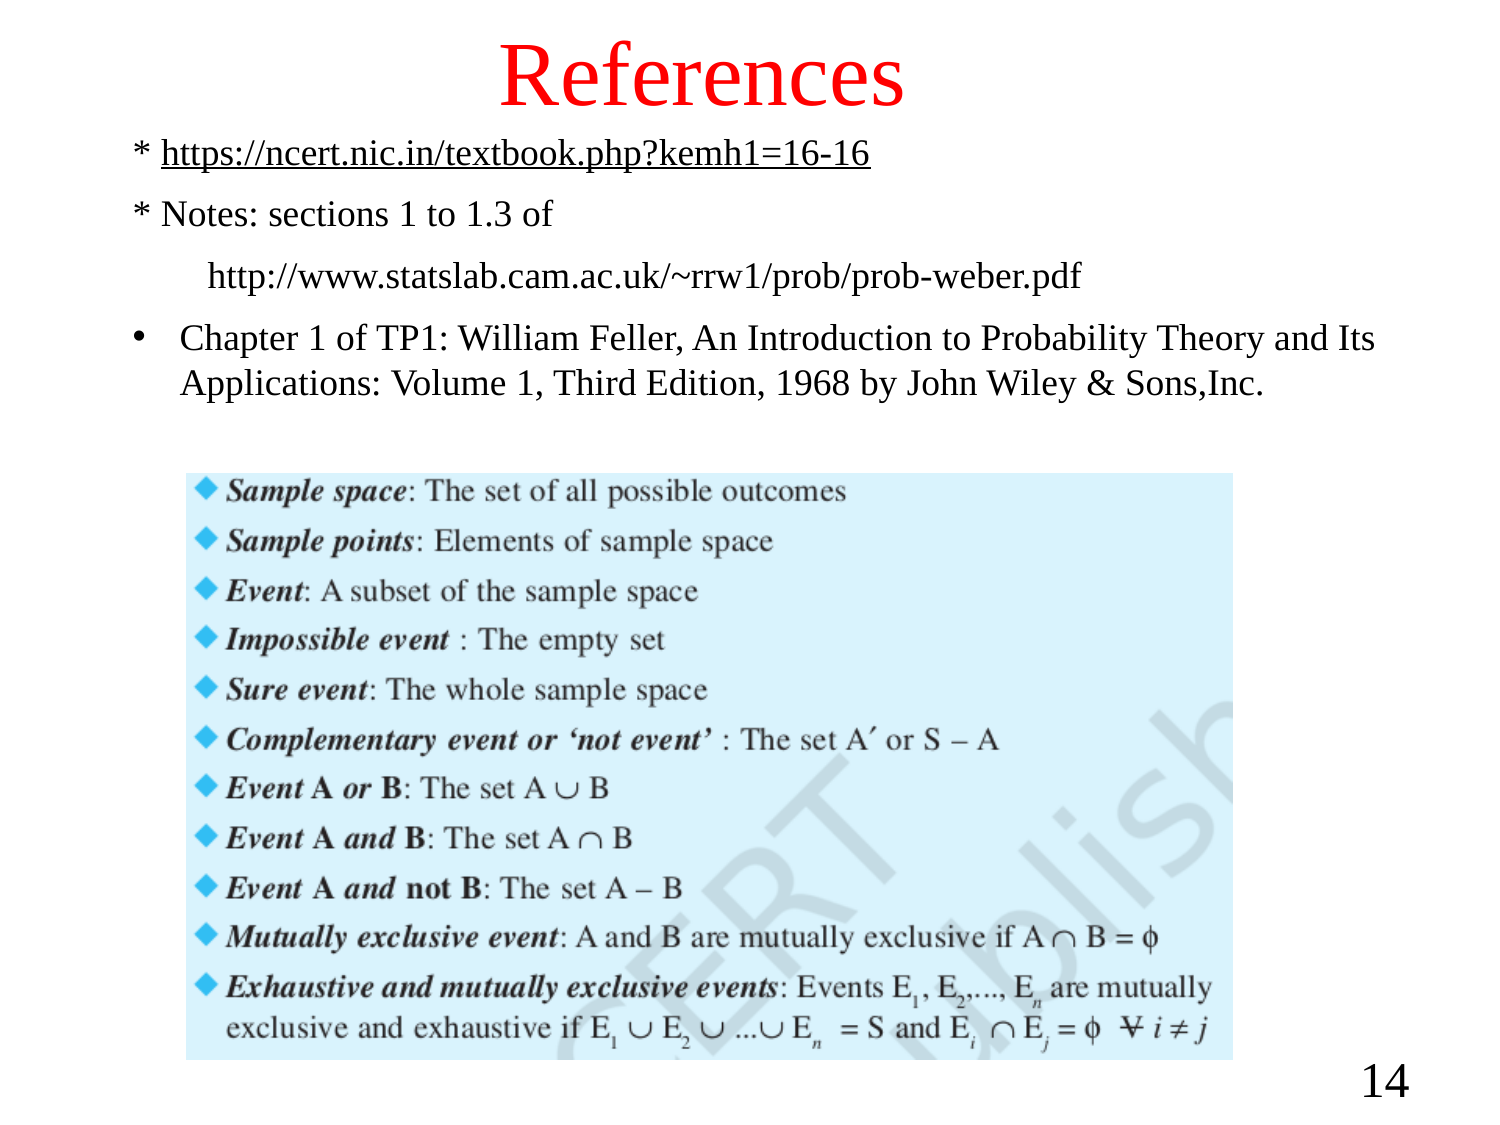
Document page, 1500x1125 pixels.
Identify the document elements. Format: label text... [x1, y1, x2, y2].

list * https://ncert.nic.in/textbook.php?kemh1=16-16 * Notes: sections 1 to 1.3 of http://www.statslab.cam.ac.uk/~rrw1/prob/prob-weber.pdf Chapter 1 of TP1: William Feller, An Introduction to Probability Theory and Its Applications: Volume 1, Third Edition, 1968 by John Wiley & Sons,Inc. [117, 120, 1446, 1025]
text_box 14 [1344, 1040, 1446, 1097]
title References [23, 17, 1382, 121]
picture [185, 473, 1234, 1060]
